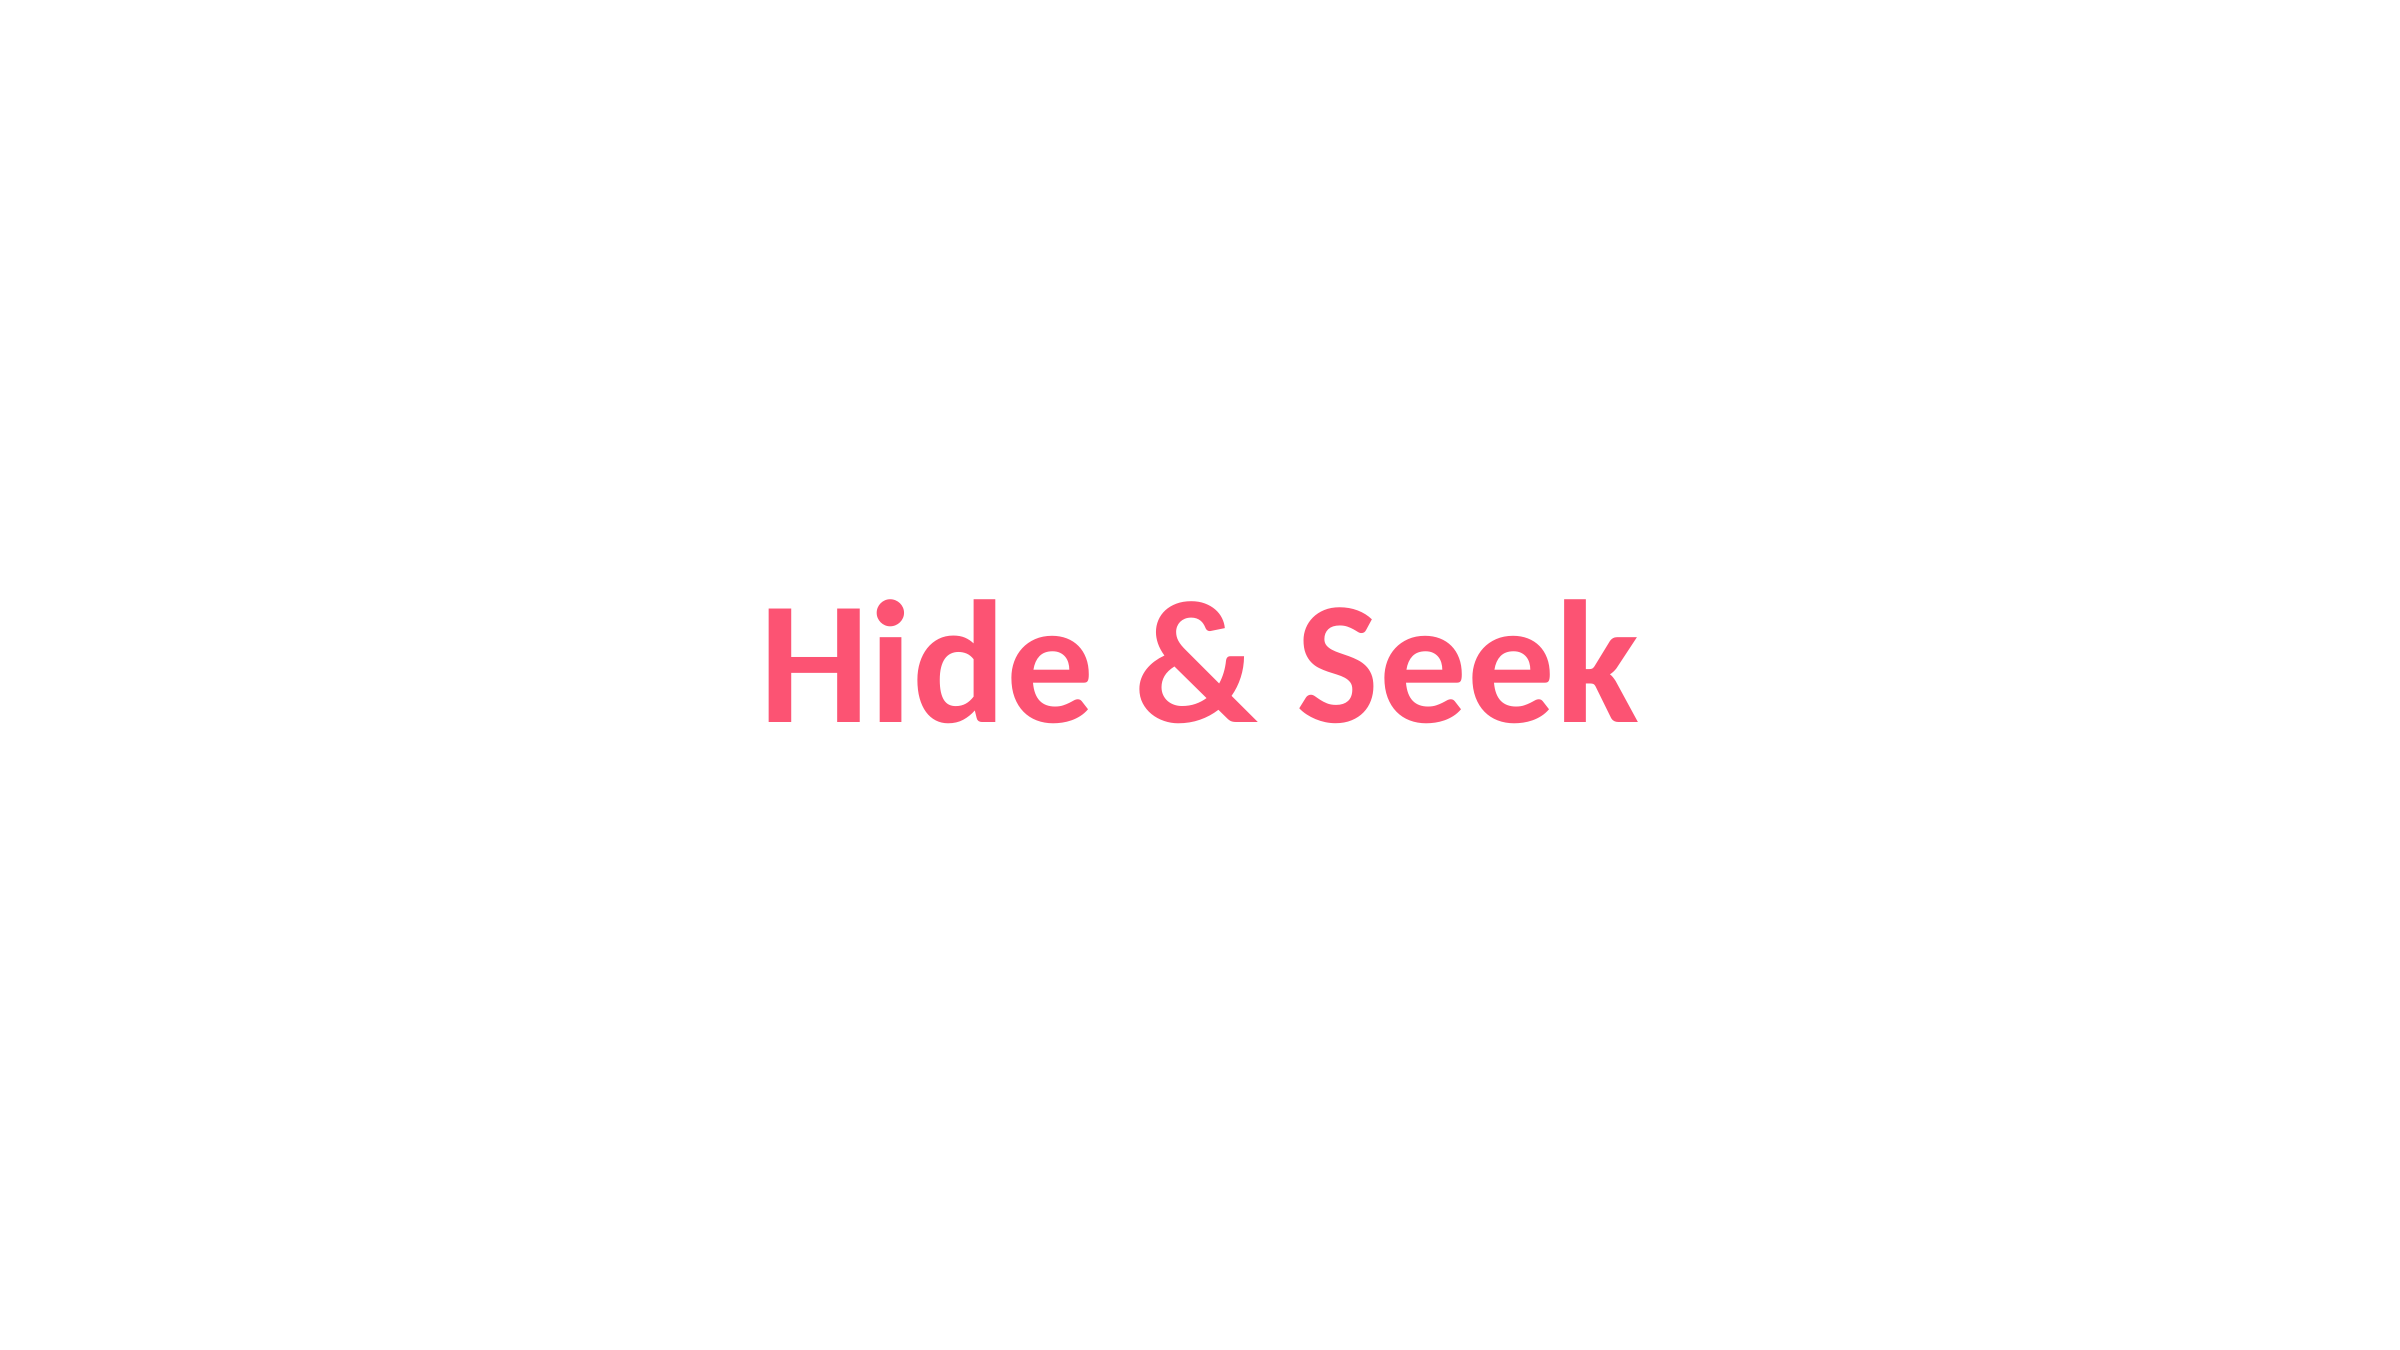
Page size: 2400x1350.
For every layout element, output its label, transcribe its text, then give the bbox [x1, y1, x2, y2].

text_box Hide & Seek [744, 539, 1655, 765]
